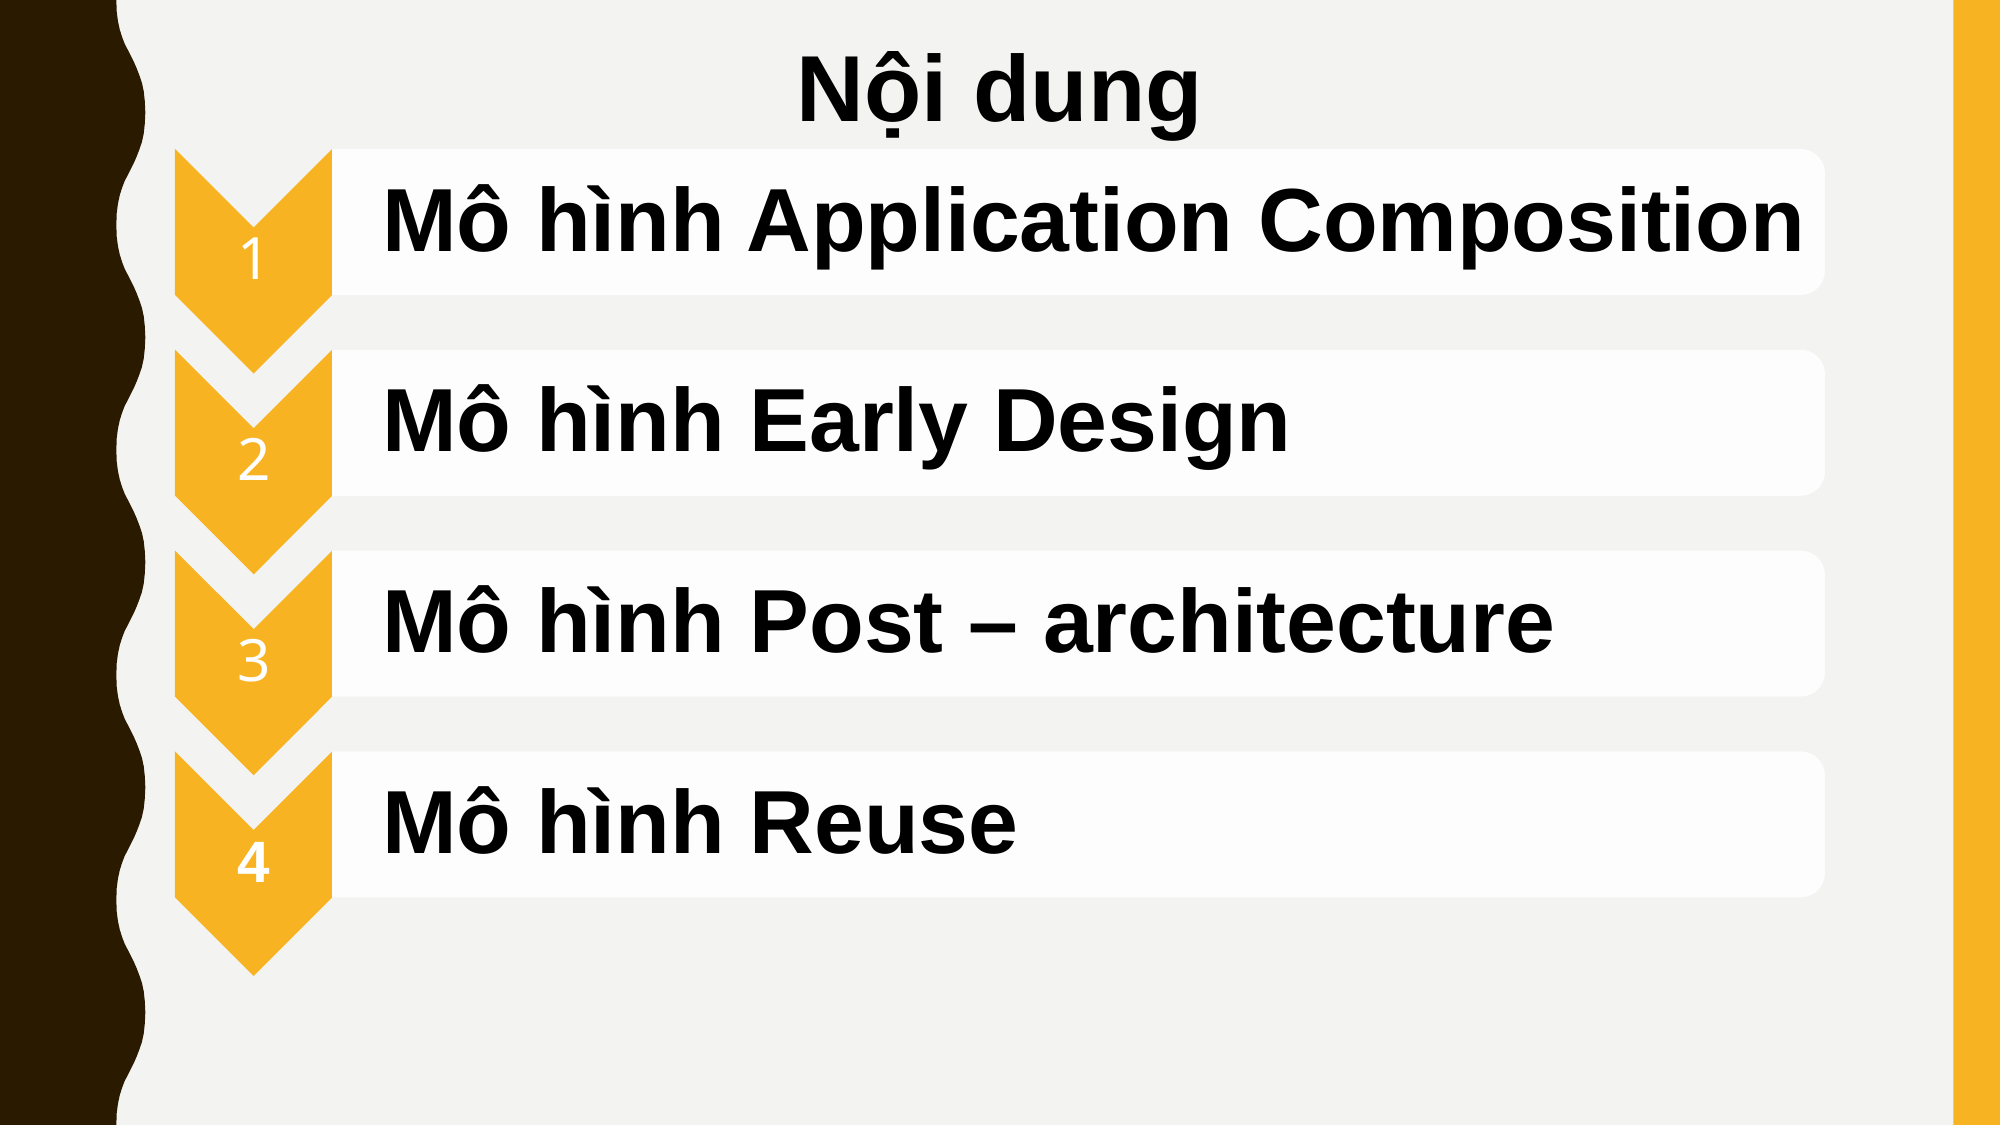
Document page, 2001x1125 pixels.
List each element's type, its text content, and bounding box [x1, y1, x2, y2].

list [174, 148, 1825, 977]
text_box Nội dung [642, 20, 1358, 148]
